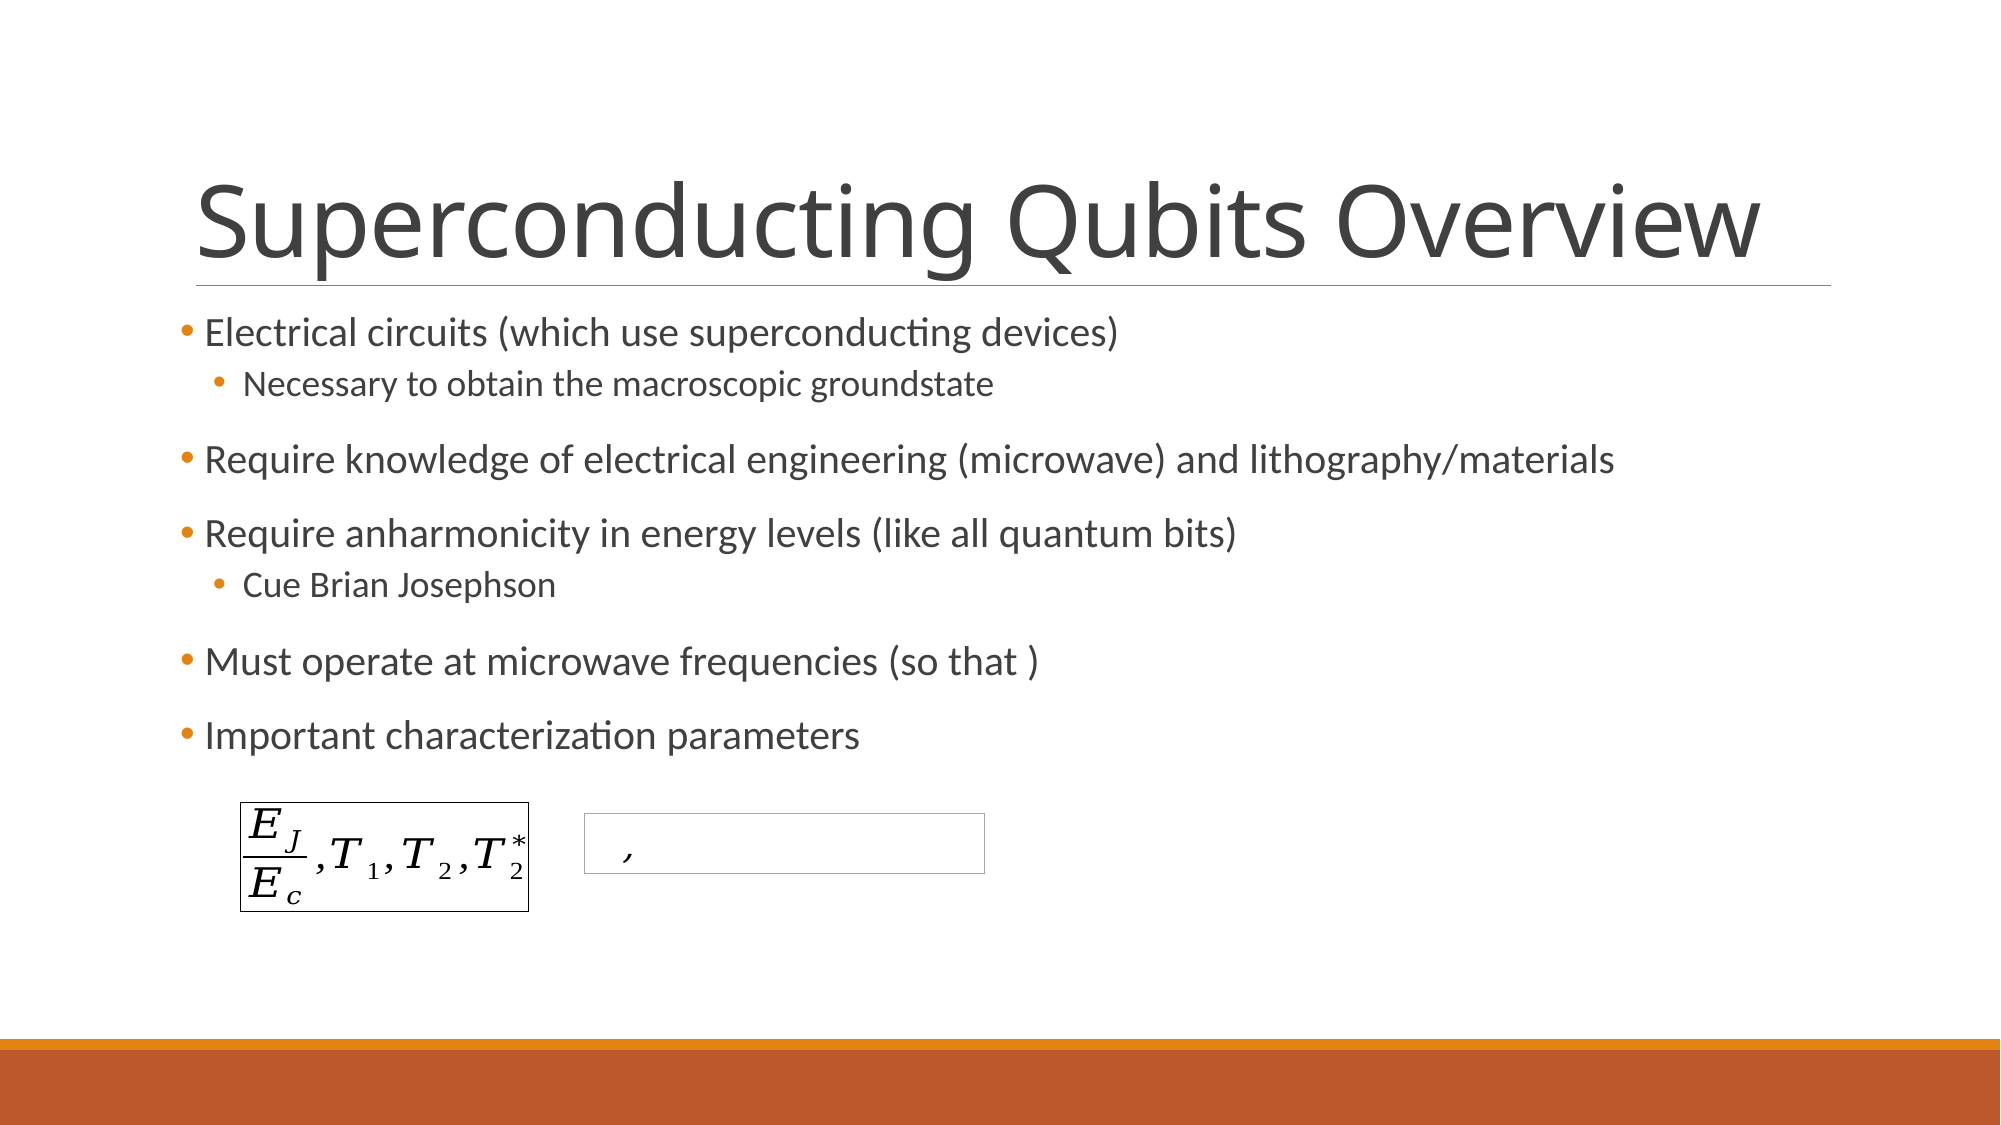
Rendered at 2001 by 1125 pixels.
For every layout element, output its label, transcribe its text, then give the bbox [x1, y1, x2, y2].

title Superconducting Qubits Overview [180, 47, 1830, 285]
